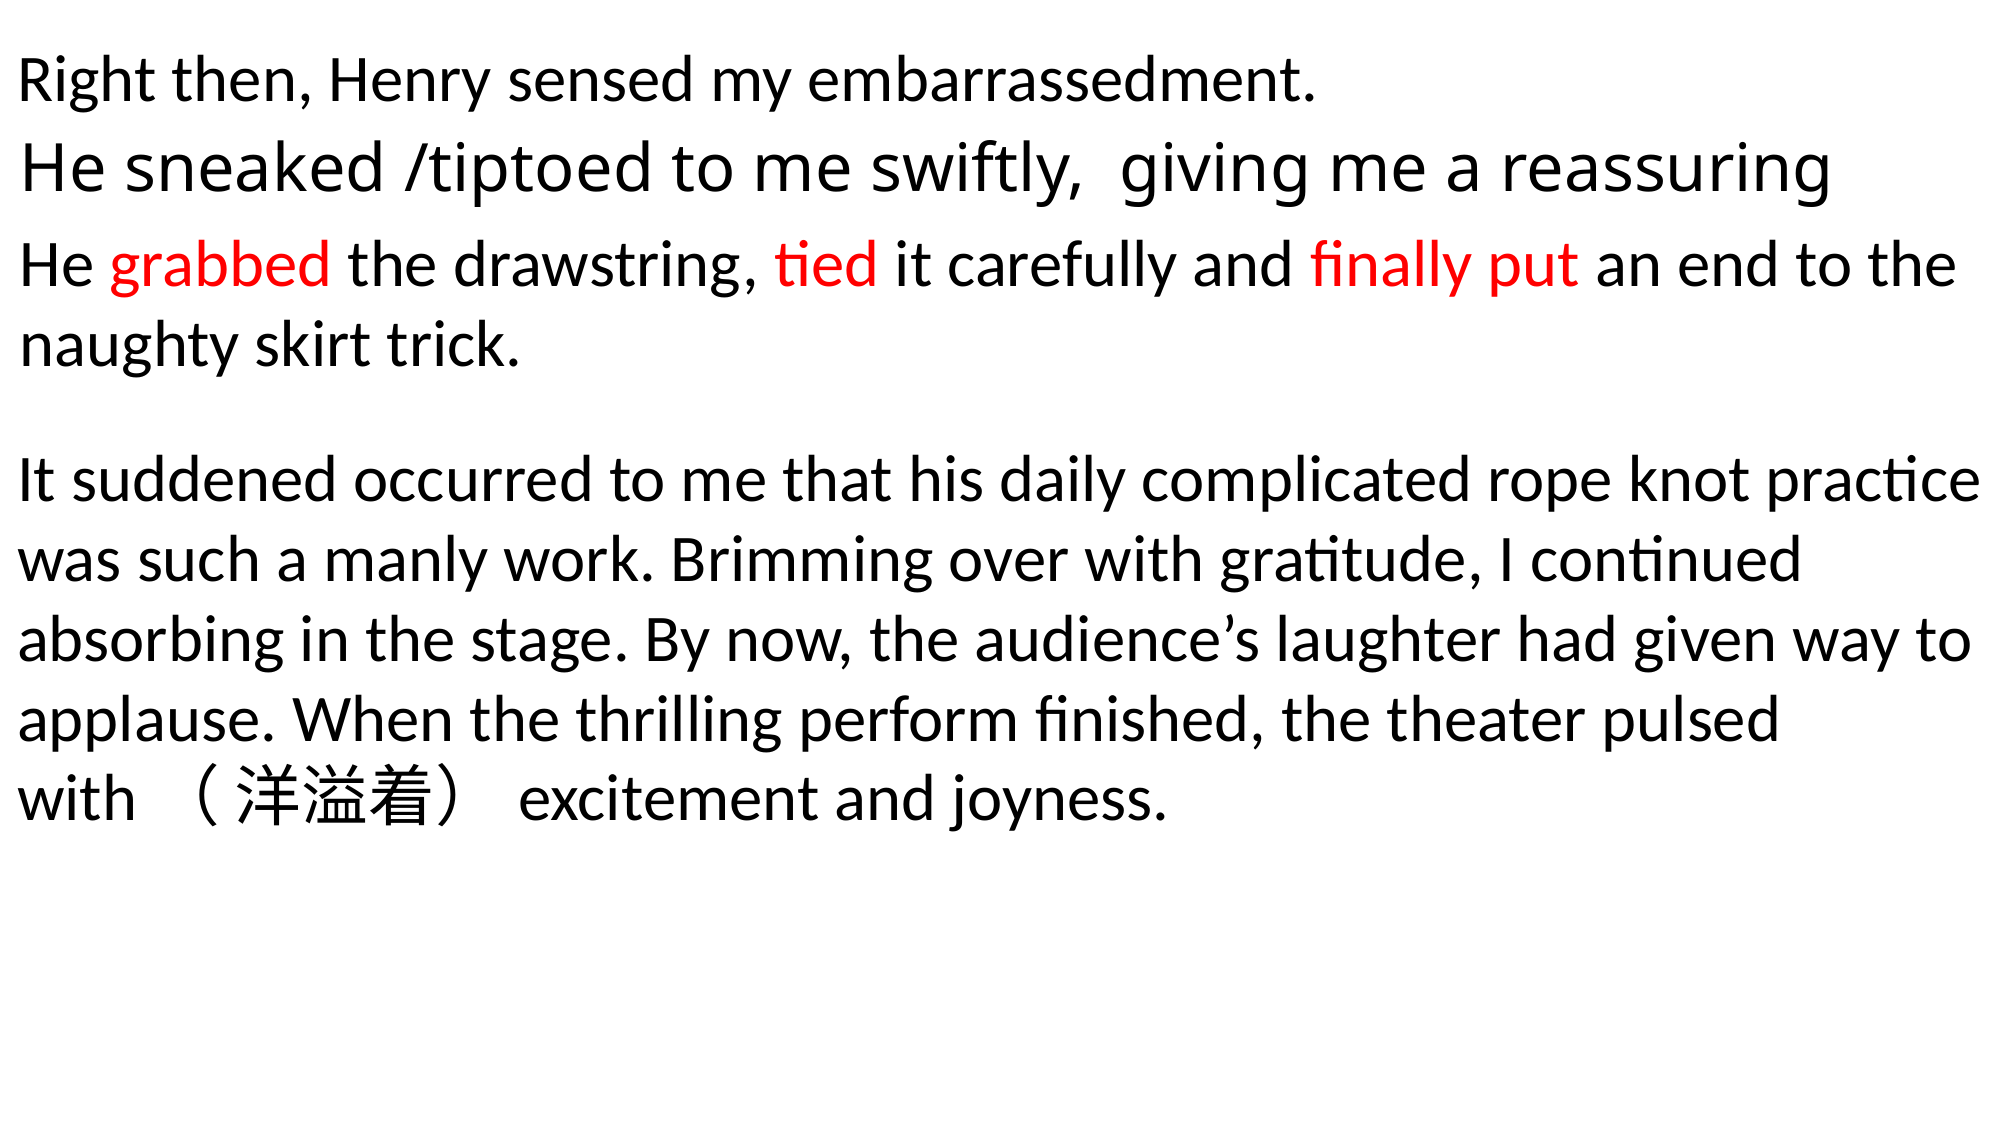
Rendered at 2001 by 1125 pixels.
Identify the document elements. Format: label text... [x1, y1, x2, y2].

text_box He sneaked /tiptoed to me swiftly, giving me a reassuring eye. [4, 116, 1948, 212]
text_box Right then, Henry sensed my embarrassedment. It suddened occurred to me that his daily complicated rope knot practice was such a manly work. Brimming over with gratitude, I continued absorbing in the stage. By now, the audience’s laughter had given way to applause. When the thrilling perform finished, the theater pulsed with（ 洋溢着）excitement and joyness. [2, 27, 2000, 842]
text_box He grabbed the drawstring, tied it carefully and finally put an end to the naughty skirt trick. [4, 212, 2000, 388]
